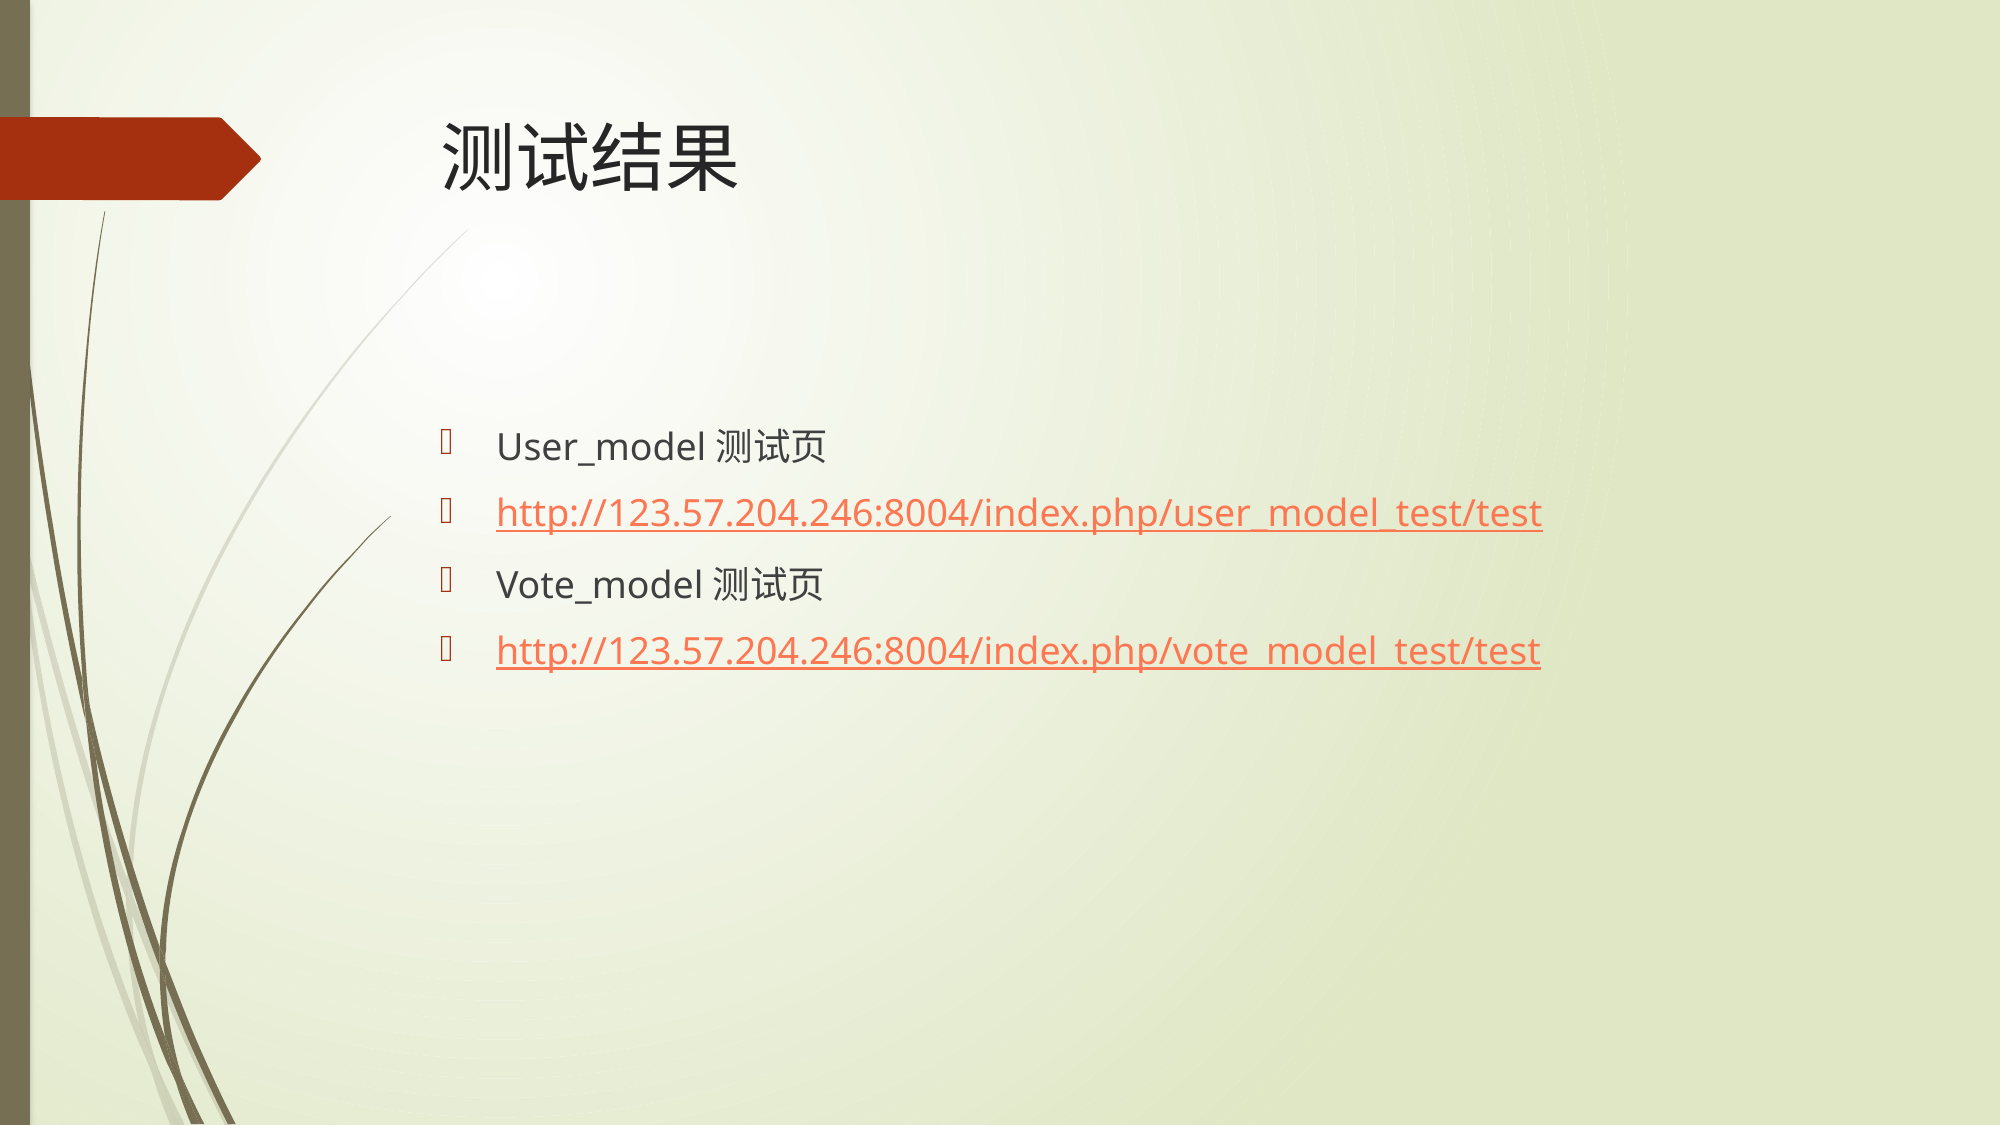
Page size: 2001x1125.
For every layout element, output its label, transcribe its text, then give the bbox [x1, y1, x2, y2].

list User_model测试页 http://123.57.204.246:8004/index.php/user_model_test/test Vote_model测试页 http://123.57.204.246:8004/index.php/vote_model_test/test [424, 350, 1888, 970]
title 测试结果 [425, 102, 1888, 313]
